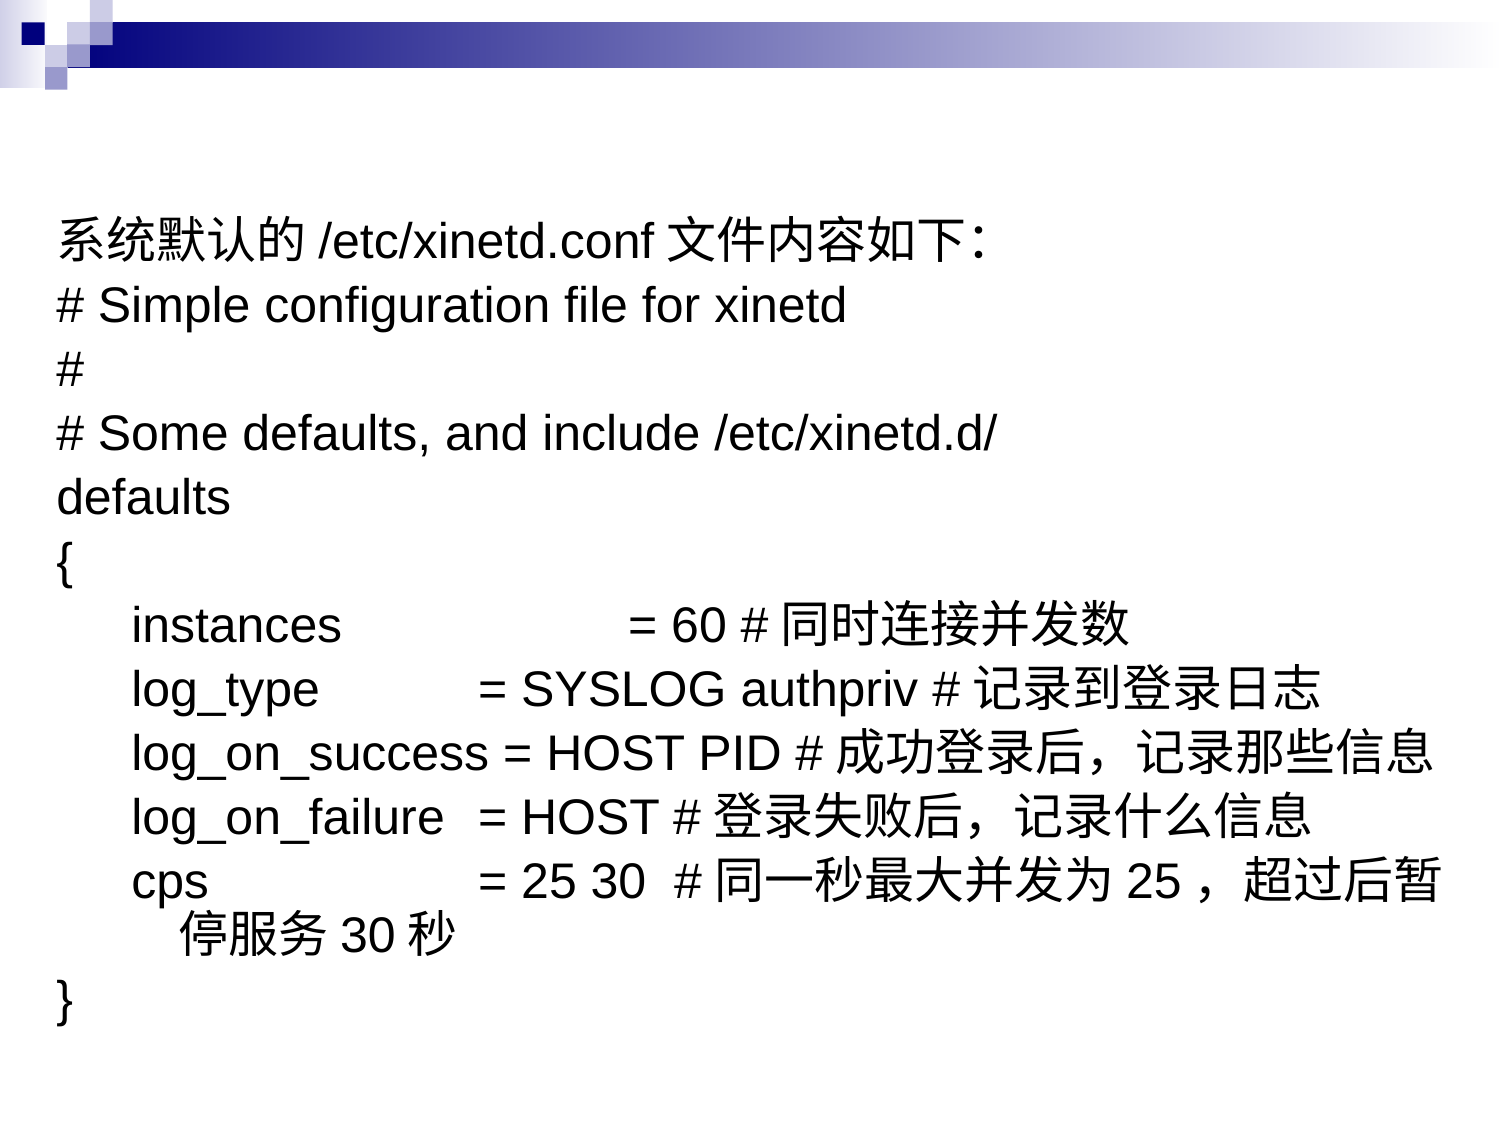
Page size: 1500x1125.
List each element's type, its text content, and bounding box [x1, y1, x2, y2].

list 系统默认的/etc/xinetd.conf文件内容如下： # Simple configuration file for xinetd # # Some defaults, and include /etc/xinetd.d/ defaults { instances = 60 #同时连接并发数 log_type = SYSLOG authpriv #记录到登录日志 log_on_success = HOST PID #成功登录后，记录那些信息 log_on_failure = HOST #登录失败后，记录什么信息 cps = 25 30 #同一秒最大并发为25，超过后暂停服务30秒 } [41, 208, 1483, 1106]
